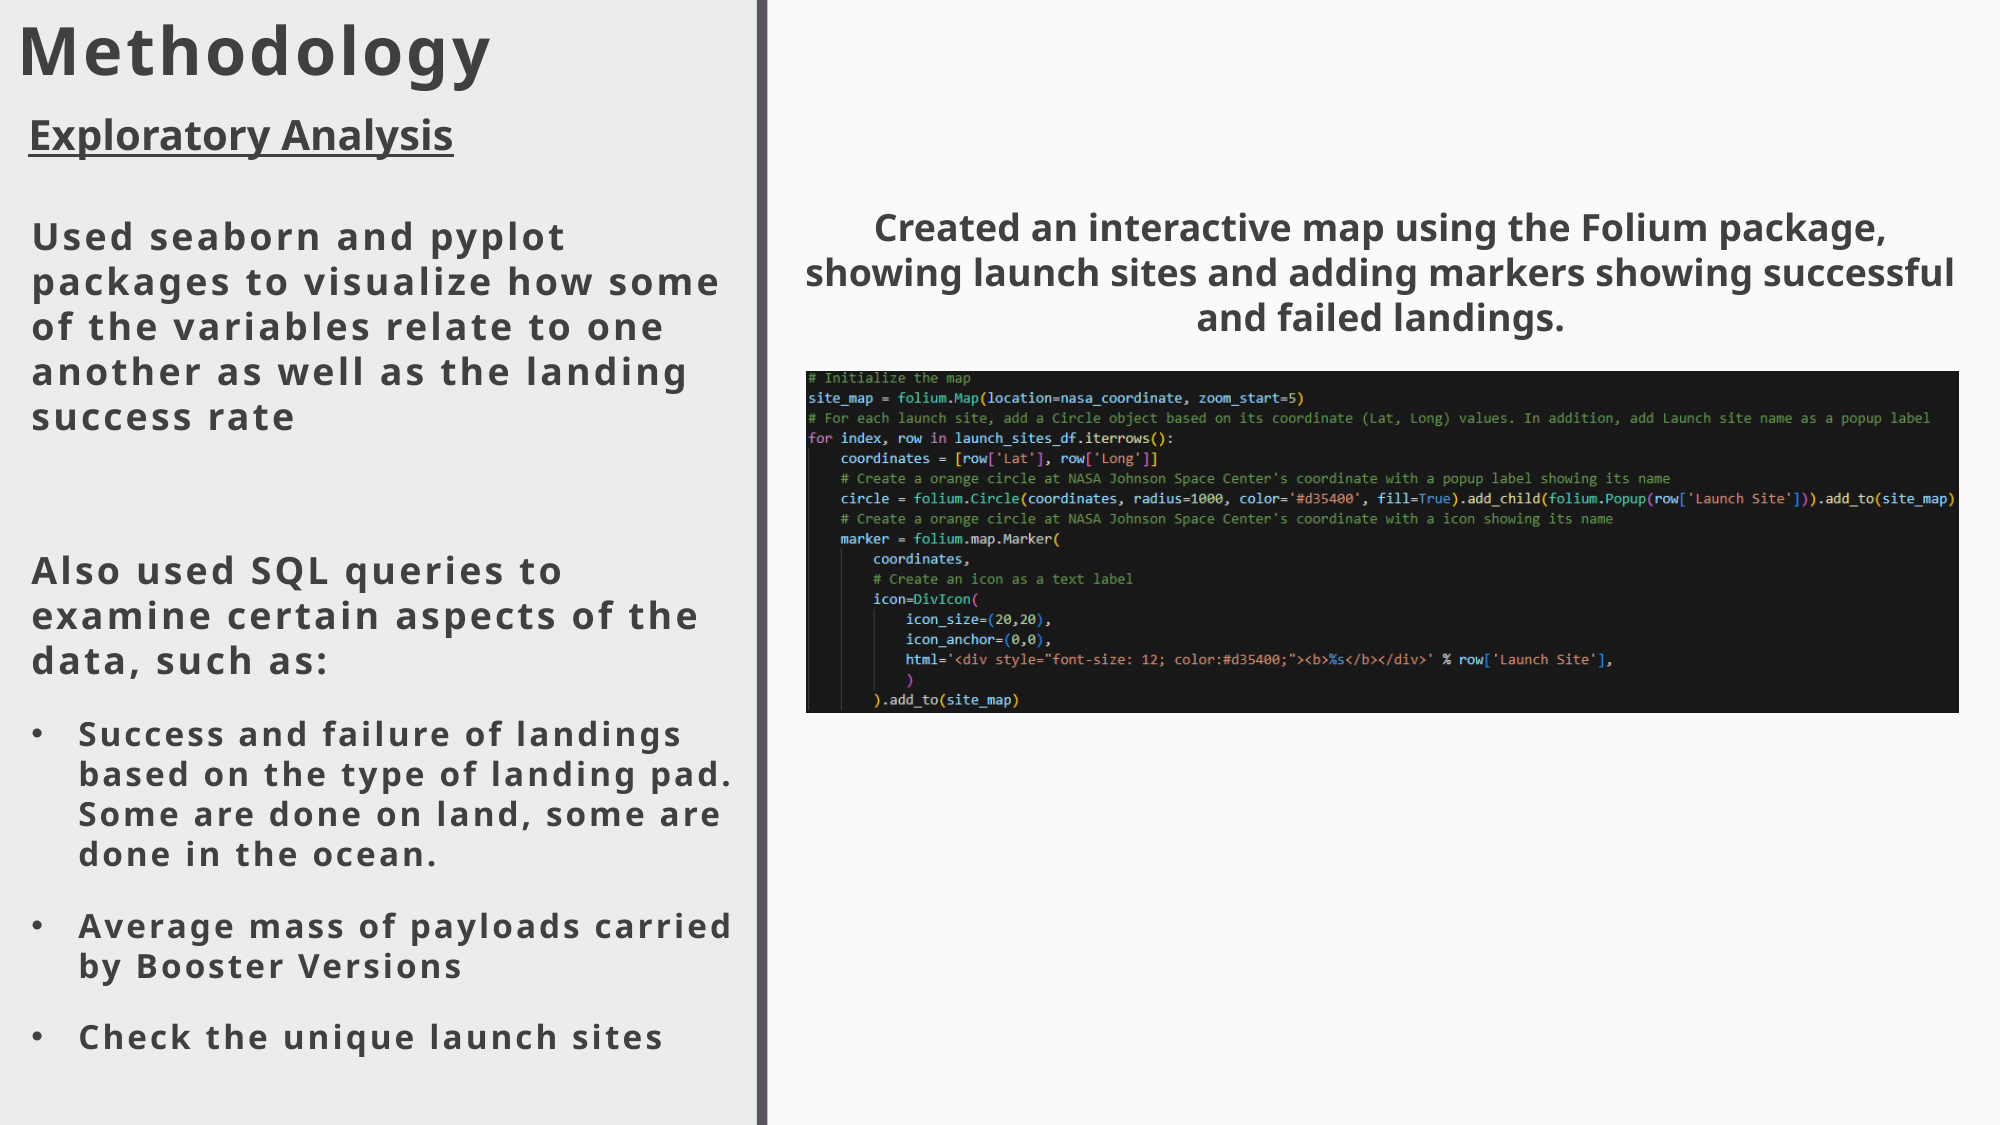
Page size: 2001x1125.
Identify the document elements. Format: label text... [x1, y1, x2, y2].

text_box Exploratory Analysis [13, 101, 731, 167]
list Used seaborn and pyplot packages to visualize how some of the variables relate to one another as well as the landing success rate Also used SQL queries to examine certain aspects of the data, such as: Success and failure of landings based on the type of landing pad. Some are done on land, some are done in the ocean. Average mass of payloads carried by Booster Versions Check the unique launch sites [13, 194, 761, 1125]
picture [806, 370, 1960, 713]
title Methodology [0, 10, 1052, 104]
text_box Created an interactive map using the Folium package, showing launch sites and adding markers showing successful and failed landings. [775, 196, 1987, 347]
